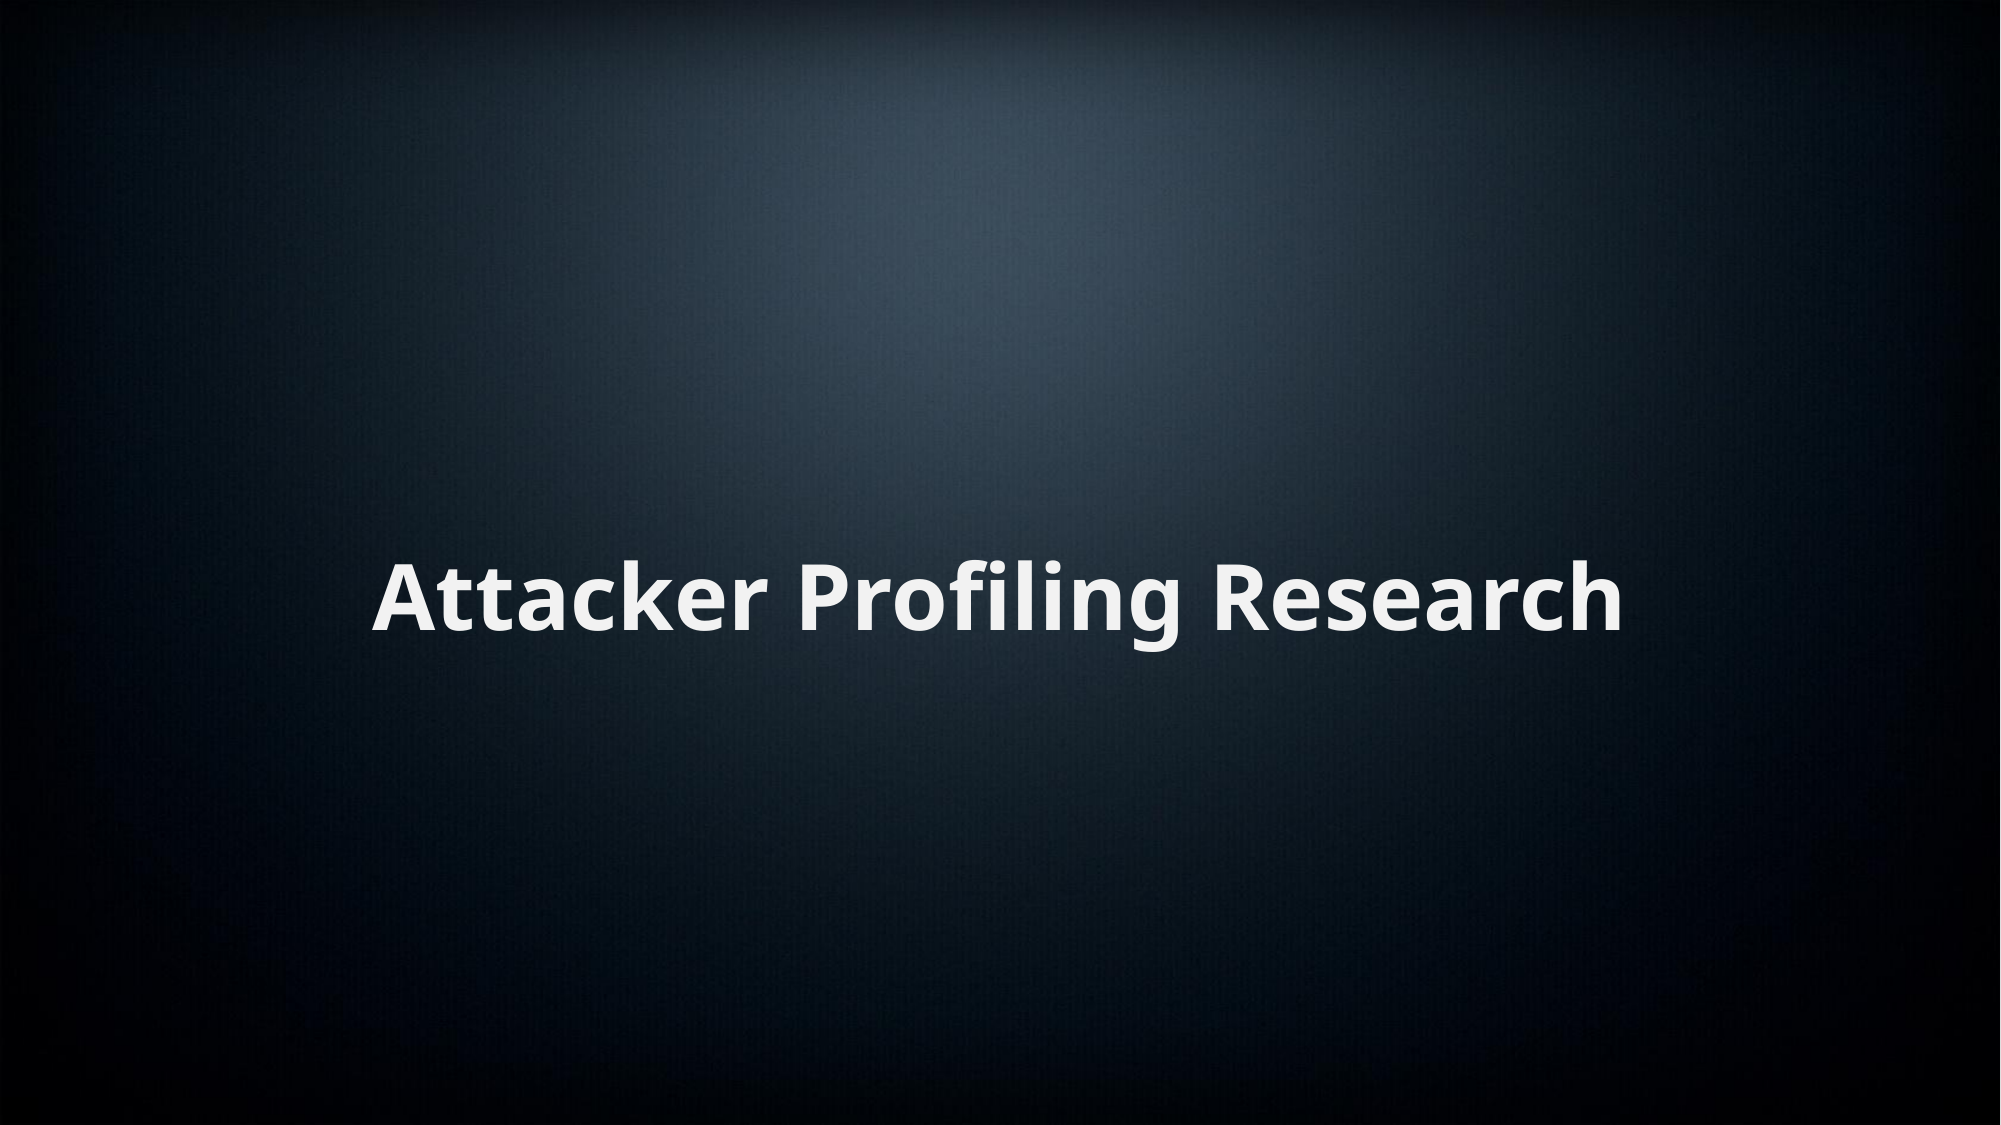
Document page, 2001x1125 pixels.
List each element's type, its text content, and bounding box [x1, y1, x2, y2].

text_box Attacker Profiling Research [0, 509, 2000, 656]
picture [0, 0, 2001, 1125]
